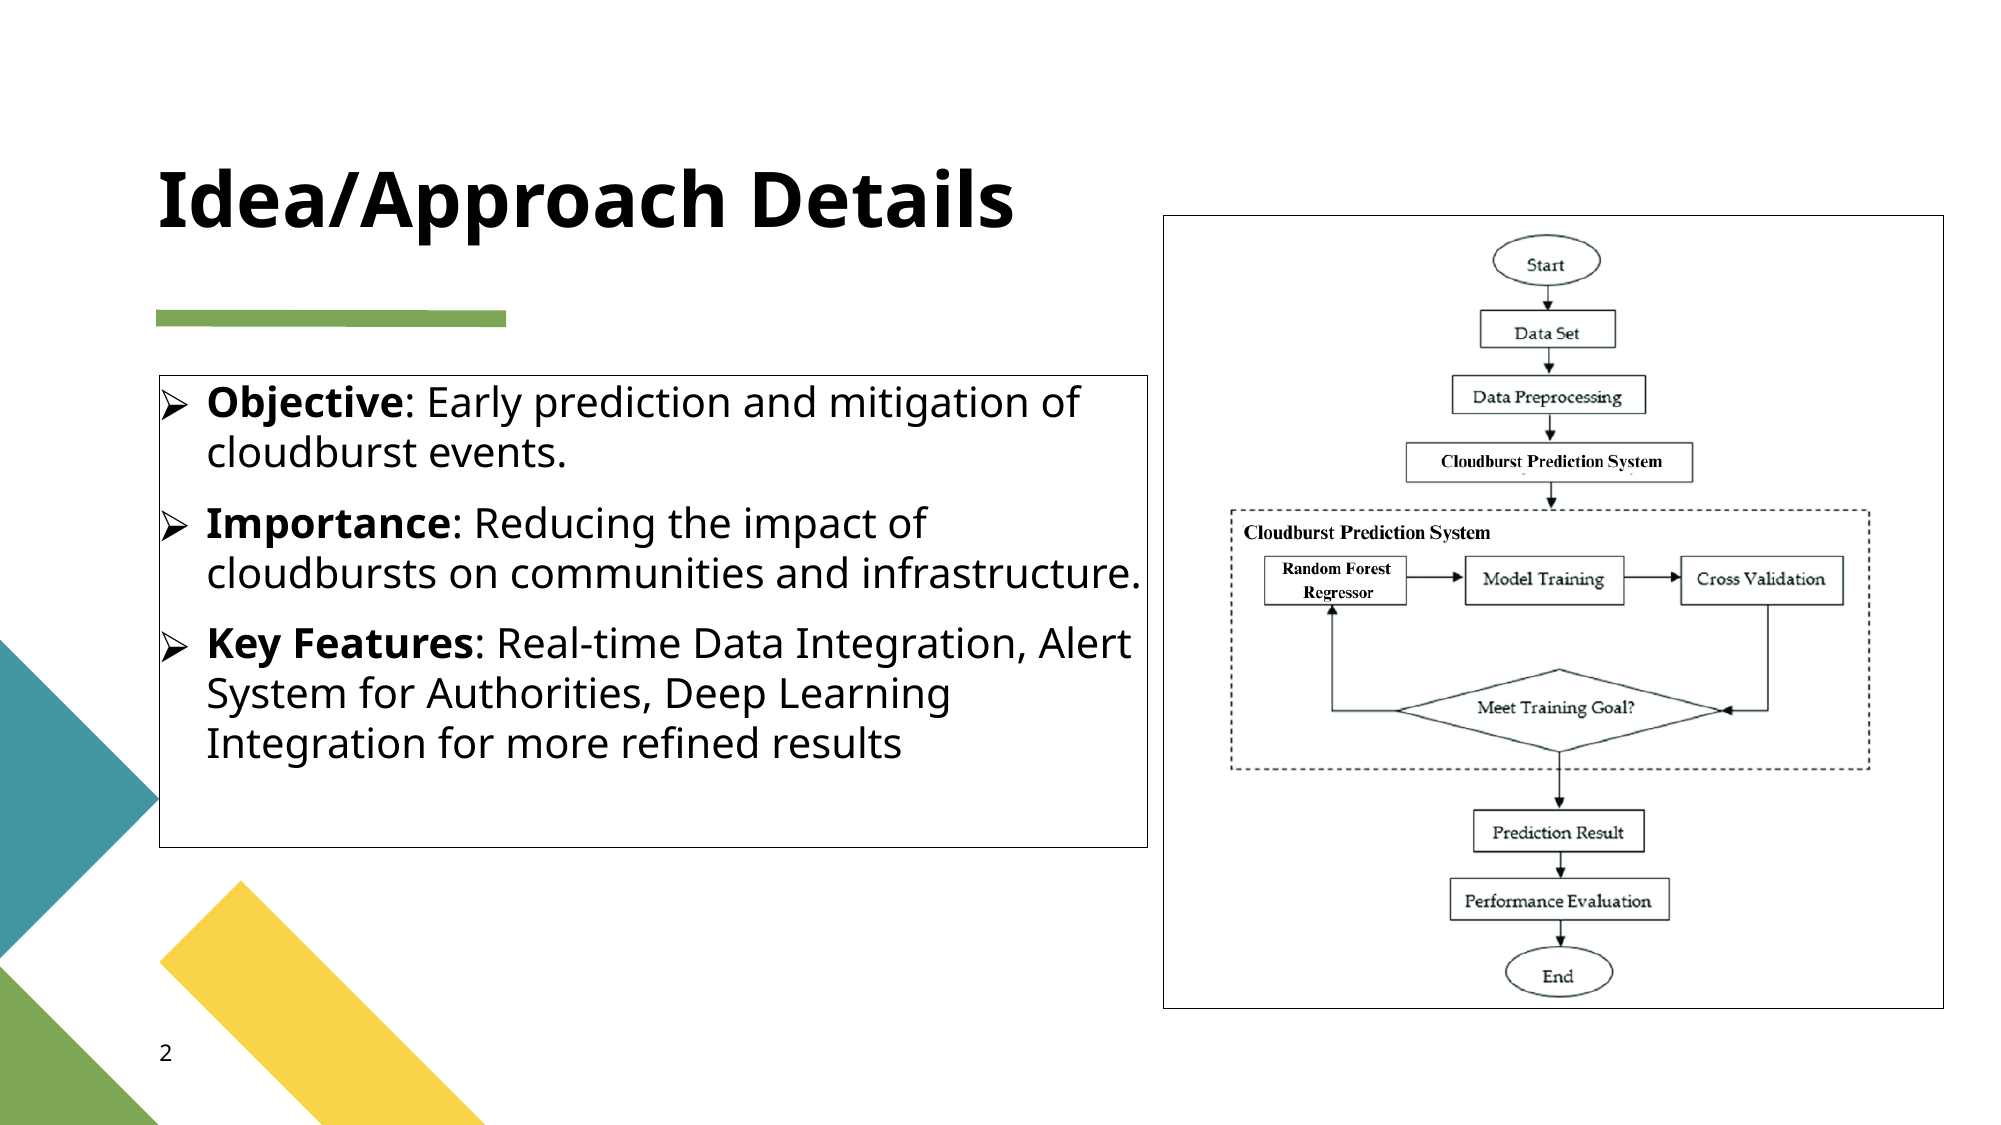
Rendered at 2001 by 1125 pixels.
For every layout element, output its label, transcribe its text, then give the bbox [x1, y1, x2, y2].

list Objective: Early prediction and mitigation of cloudburst events. Importance: Reducing the impact of cloudbursts on communities and infrastructure. Key Features: Real-time Data Integration, Alert System for Authorities, Deep Learning Integration for more refined results [159, 375, 1148, 848]
slide_number 2 [159, 1038, 246, 1080]
title Idea/Approach Details [158, 144, 1066, 245]
picture [1162, 214, 1944, 1009]
